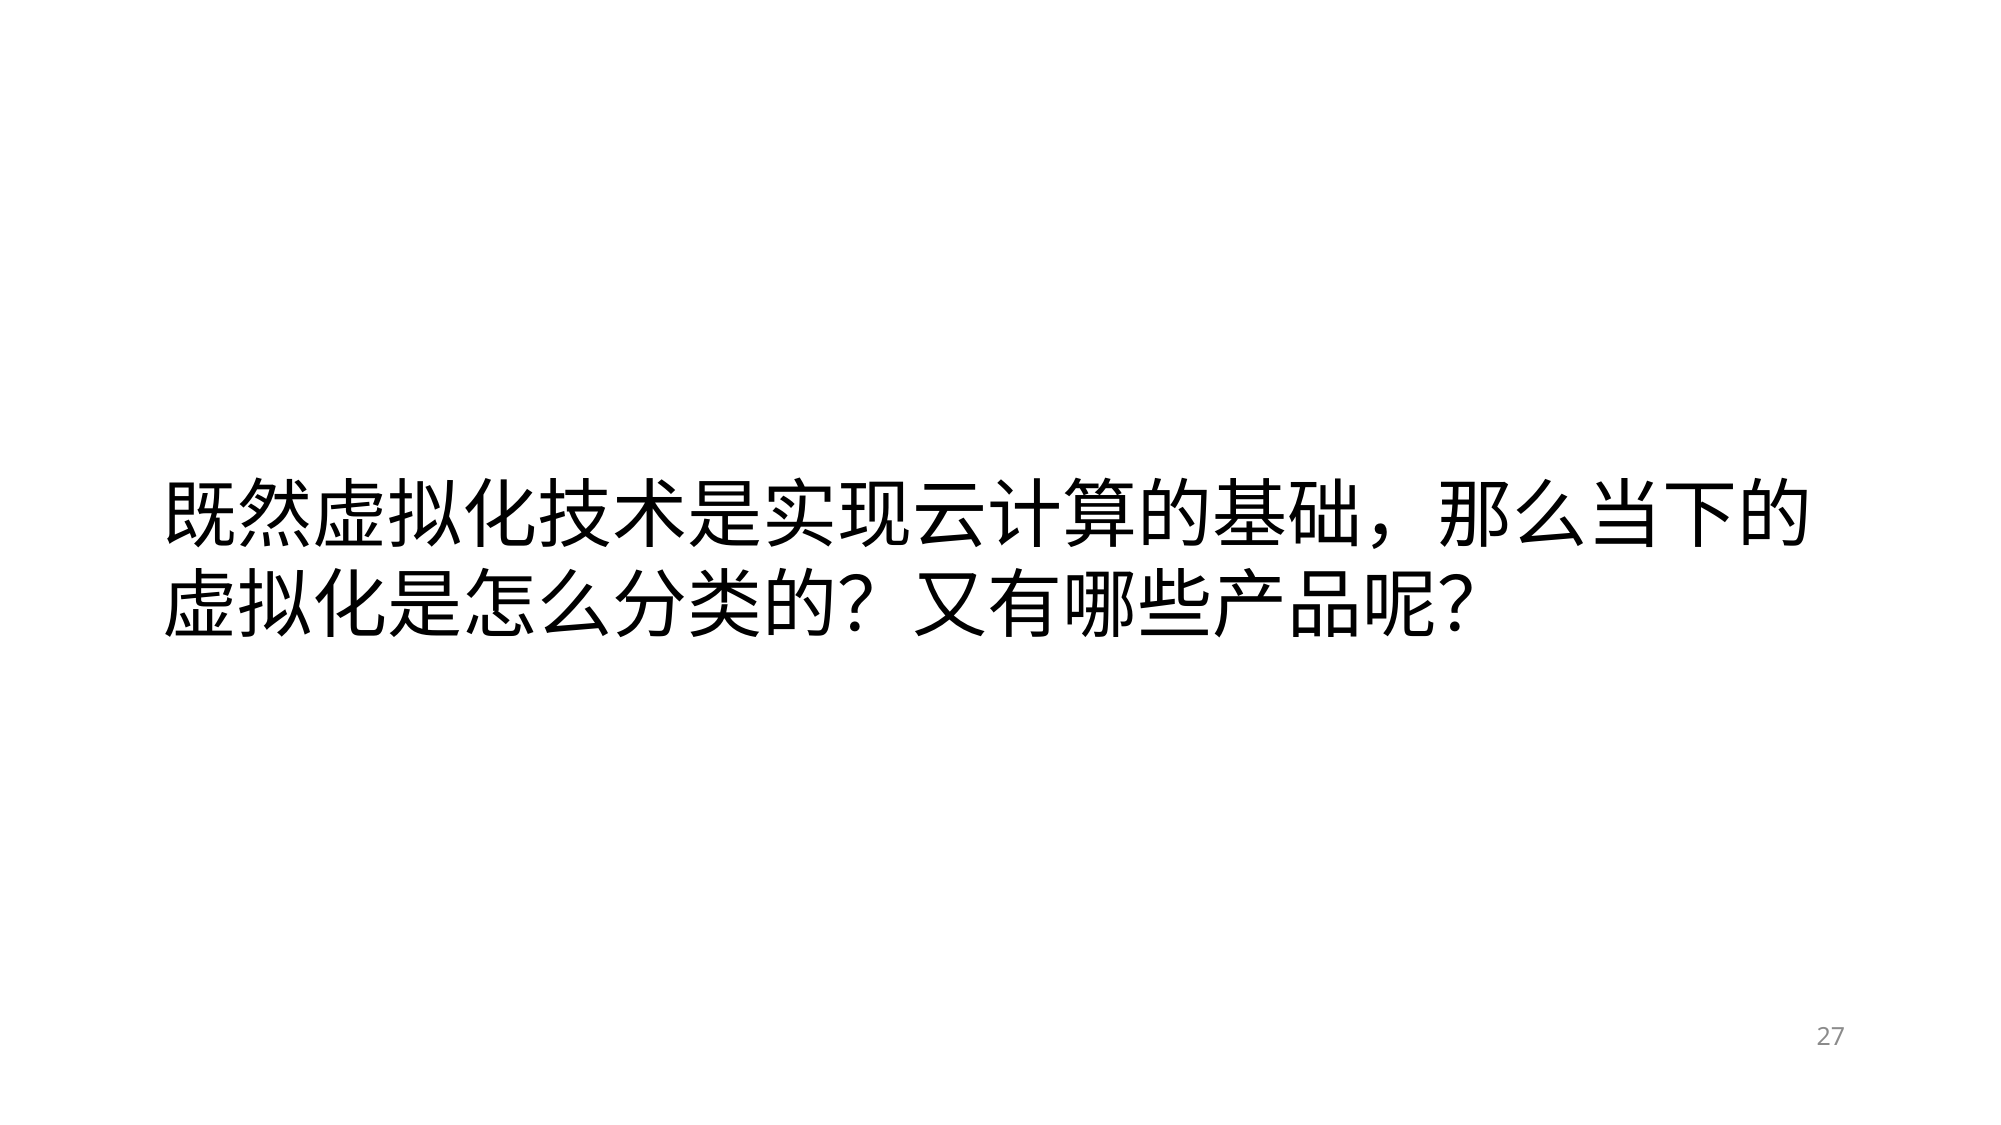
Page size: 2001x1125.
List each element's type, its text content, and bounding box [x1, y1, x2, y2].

slide_number 27 [1443, 999, 1861, 1075]
text_box 既然虚拟化技术是实现云计算的基础，那么当下的虚拟化是怎么分类的？又有哪些产品呢？ [147, 458, 1894, 654]
